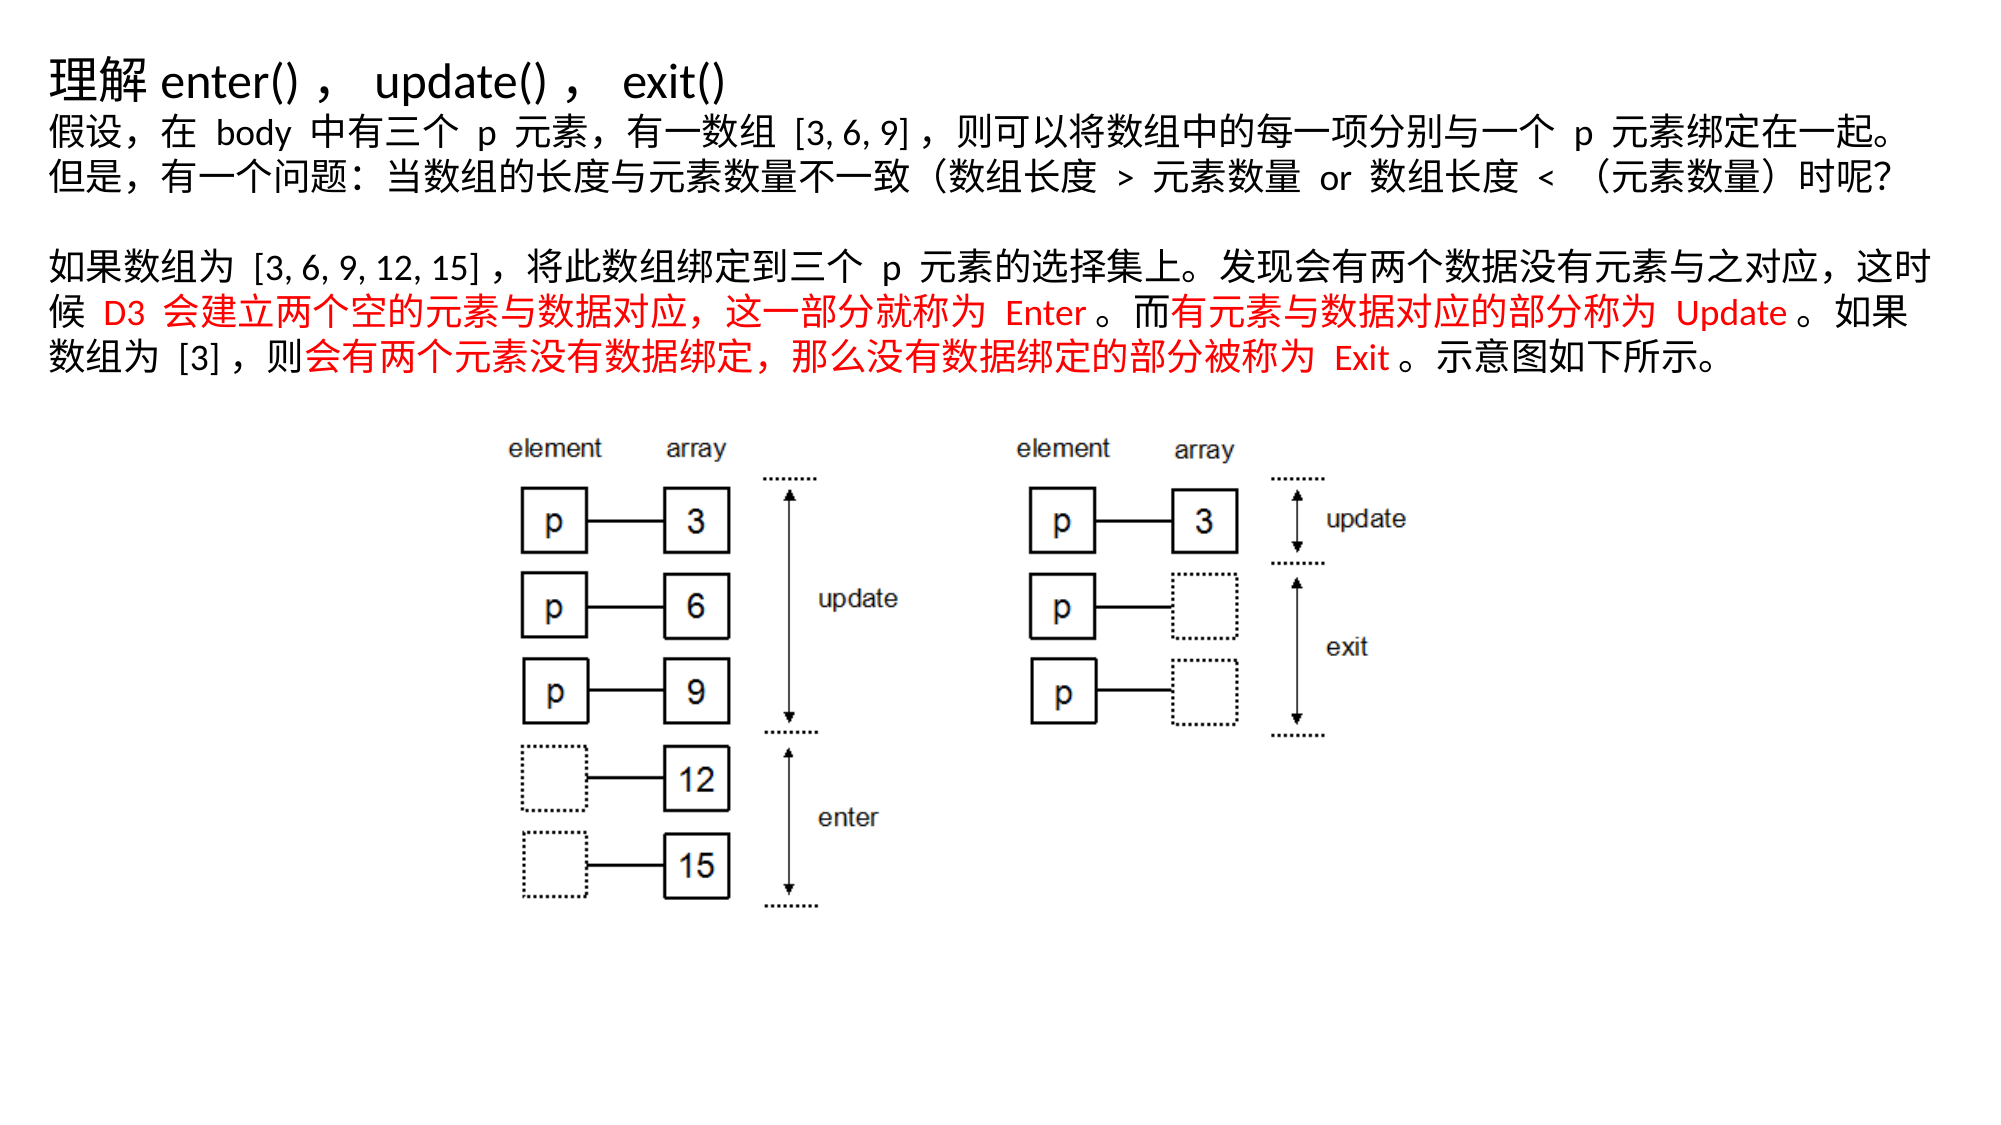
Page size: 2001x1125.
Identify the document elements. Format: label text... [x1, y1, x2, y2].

picture [493, 415, 1417, 926]
text_box 理解enter()，update()，exit() 假设，在 body 中有三个 p 元素，有一数组 [3, 6, 9]，则可以将数组中的每一项分别与一个 p 元素绑定在一起。但是，有一个问题：当数组的长度与元素数量不一致（数组长度 > 元素数量 or 数组长度 < （元素数量）时呢？ 如果数组为 [3, 6, 9, 12, 15]，将此数组绑定到三个 p 元素的选择集上。发现会有两个数据没有元素与之对应，这时候 D3 会建立两个空的元素与数据对应，这一部分就称为 Enter。而有元素与数据对应的部分称为 Update。如果数组为 [3]，则会有两个元素没有数据绑定，那么没有数据绑定的部分被称为 Exit。示意图如下所示。 [33, 40, 1954, 386]
